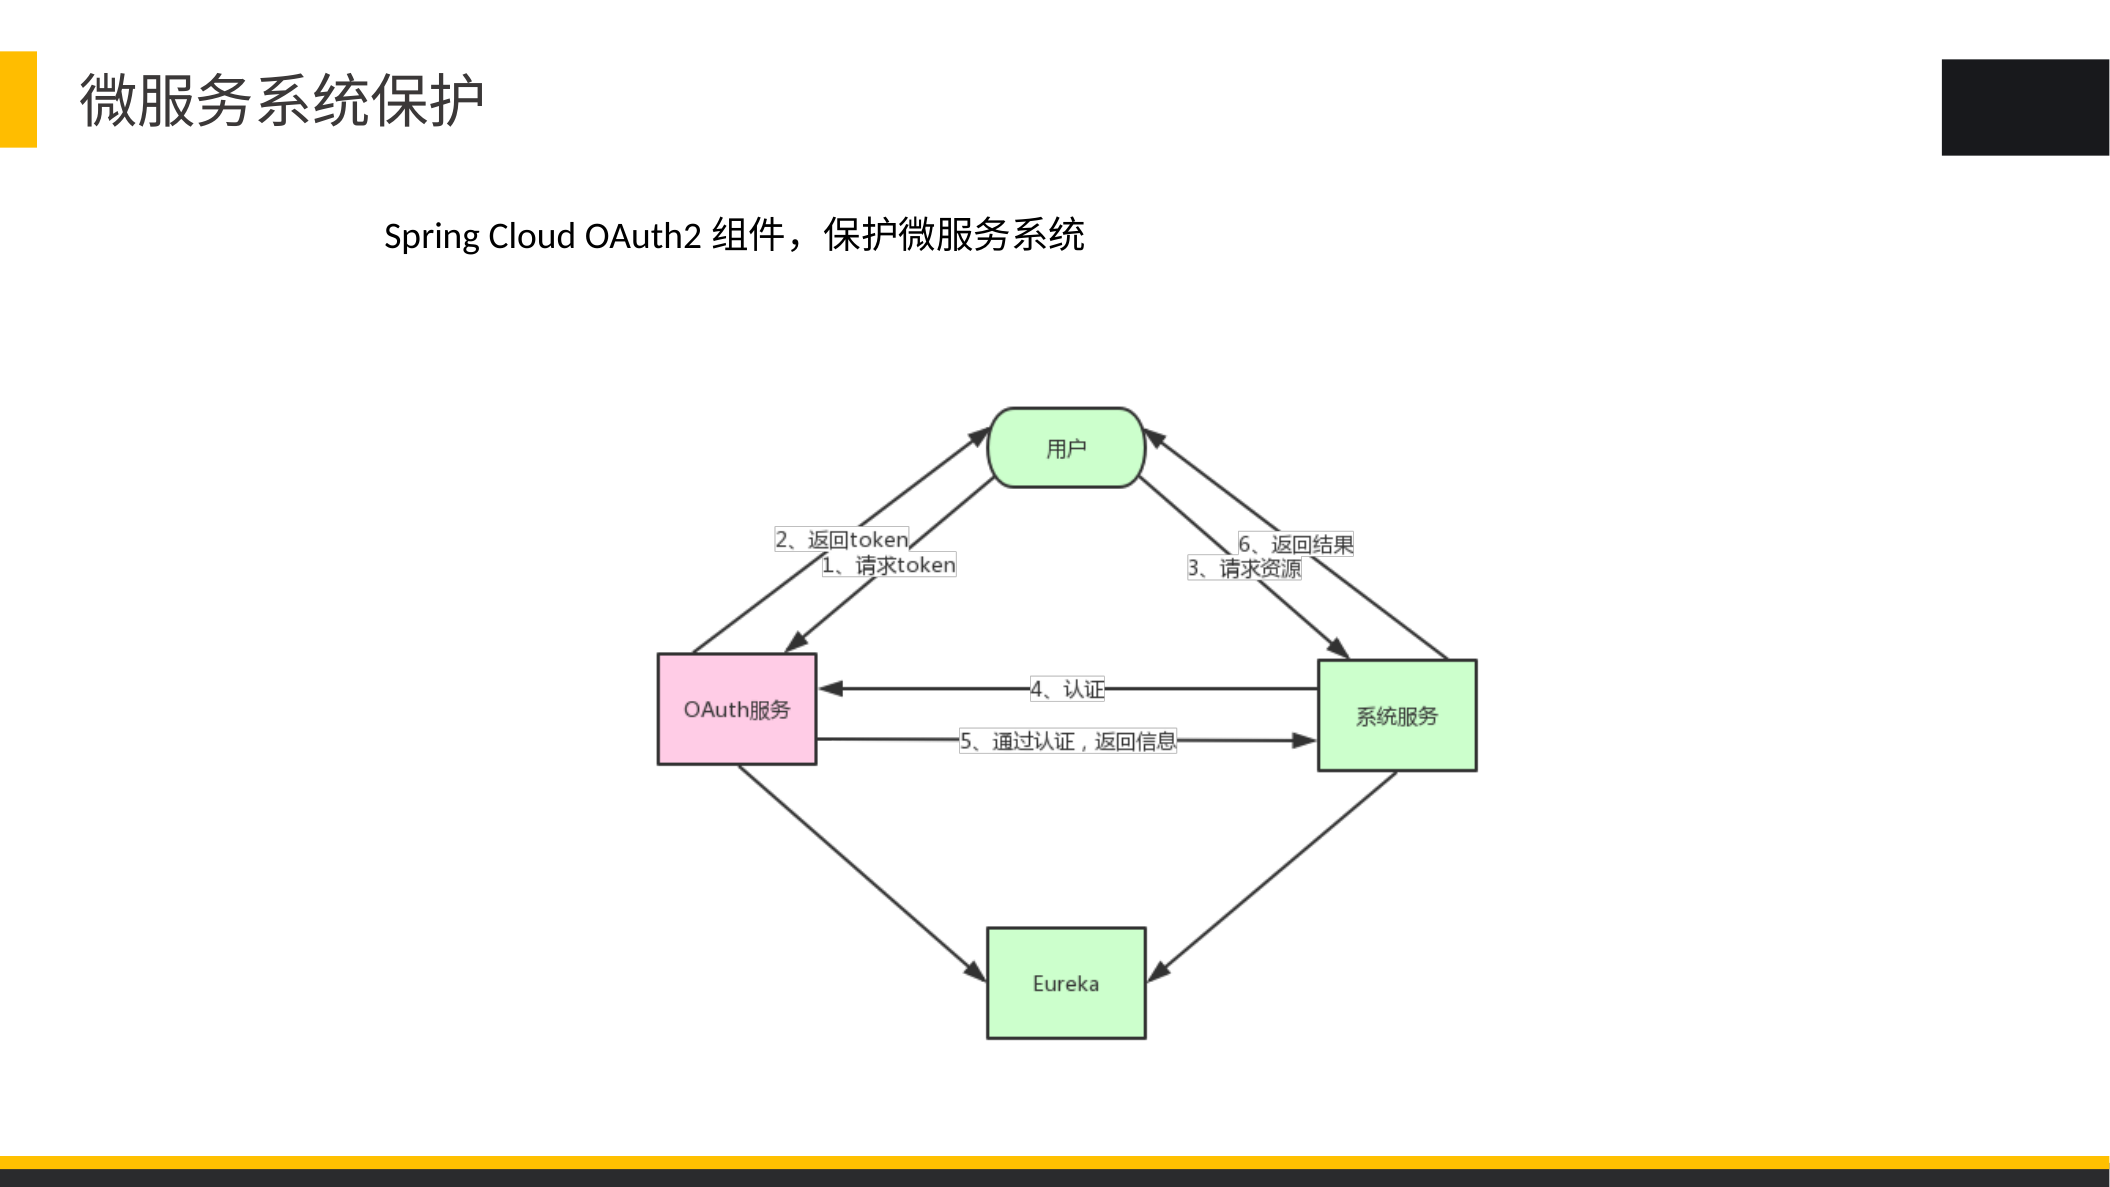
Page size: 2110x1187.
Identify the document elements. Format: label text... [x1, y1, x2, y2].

text_box [0, 50, 38, 149]
text_box 微服务系统保护 [63, 56, 504, 143]
text_box Spring Cloud OAuth2组件，保护微服务系统 [369, 203, 1740, 264]
picture [583, 333, 1527, 1089]
text_box [1941, 58, 2110, 157]
